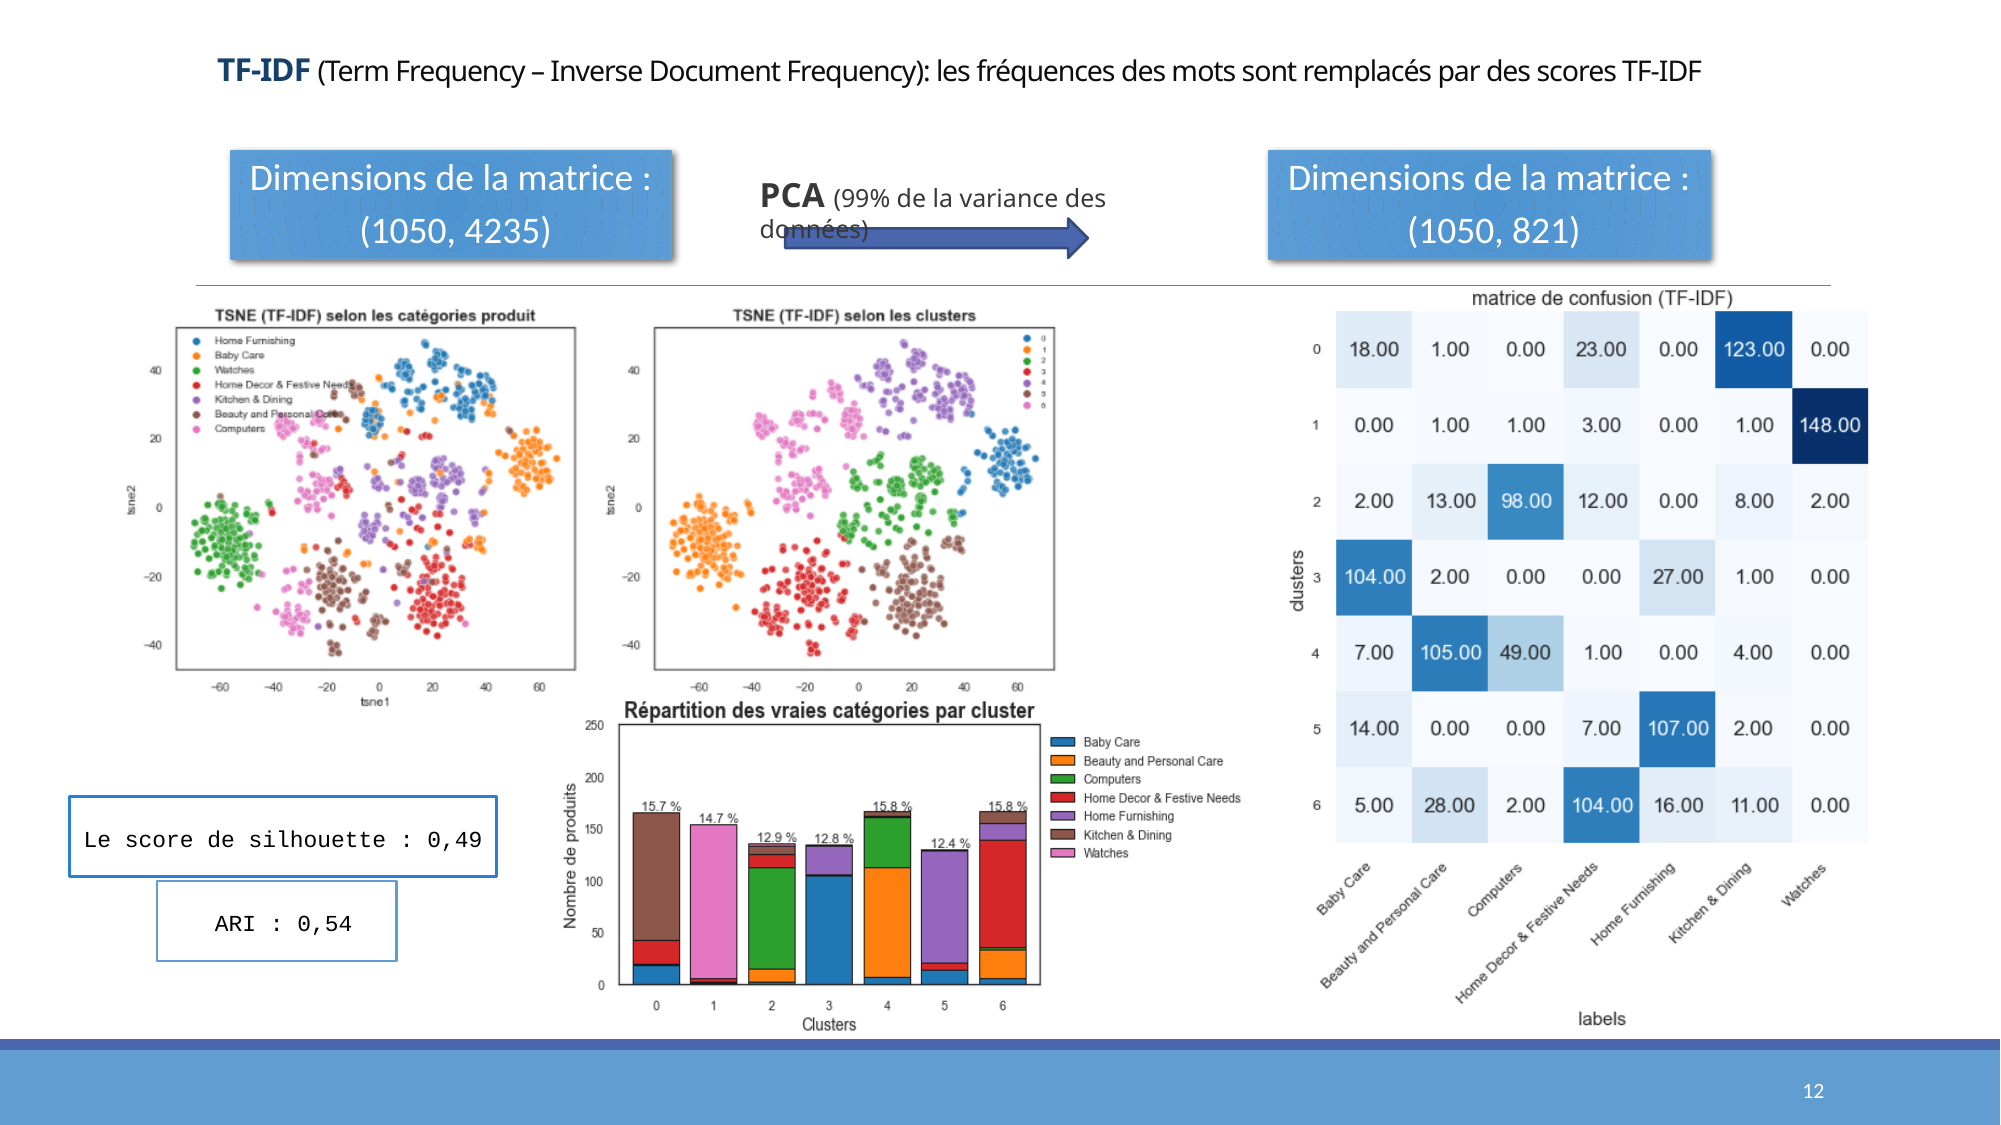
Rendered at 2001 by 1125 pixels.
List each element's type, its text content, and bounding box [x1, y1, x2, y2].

text_box ARI : 0,54 [156, 880, 398, 962]
picture [1268, 288, 1900, 1036]
slide_number 12 [1624, 1059, 1840, 1120]
picture [118, 300, 1248, 1040]
title TF-IDF (Term Frequency – Inverse Document Frequency): les fréquences des mots sont remplacés par des scores TF-IDF [202, 47, 1927, 96]
text_box Dimensions de la matrice : (1050, 821) [1268, 150, 1711, 260]
text_box PCA (99% de la variance des données) [744, 166, 1196, 252]
text_box Dimensions de la matrice : (1050, 4235) [230, 150, 672, 260]
text_box [1066, 252, 1076, 260]
text_box Le score de silhouette : 0,49 [68, 795, 498, 878]
